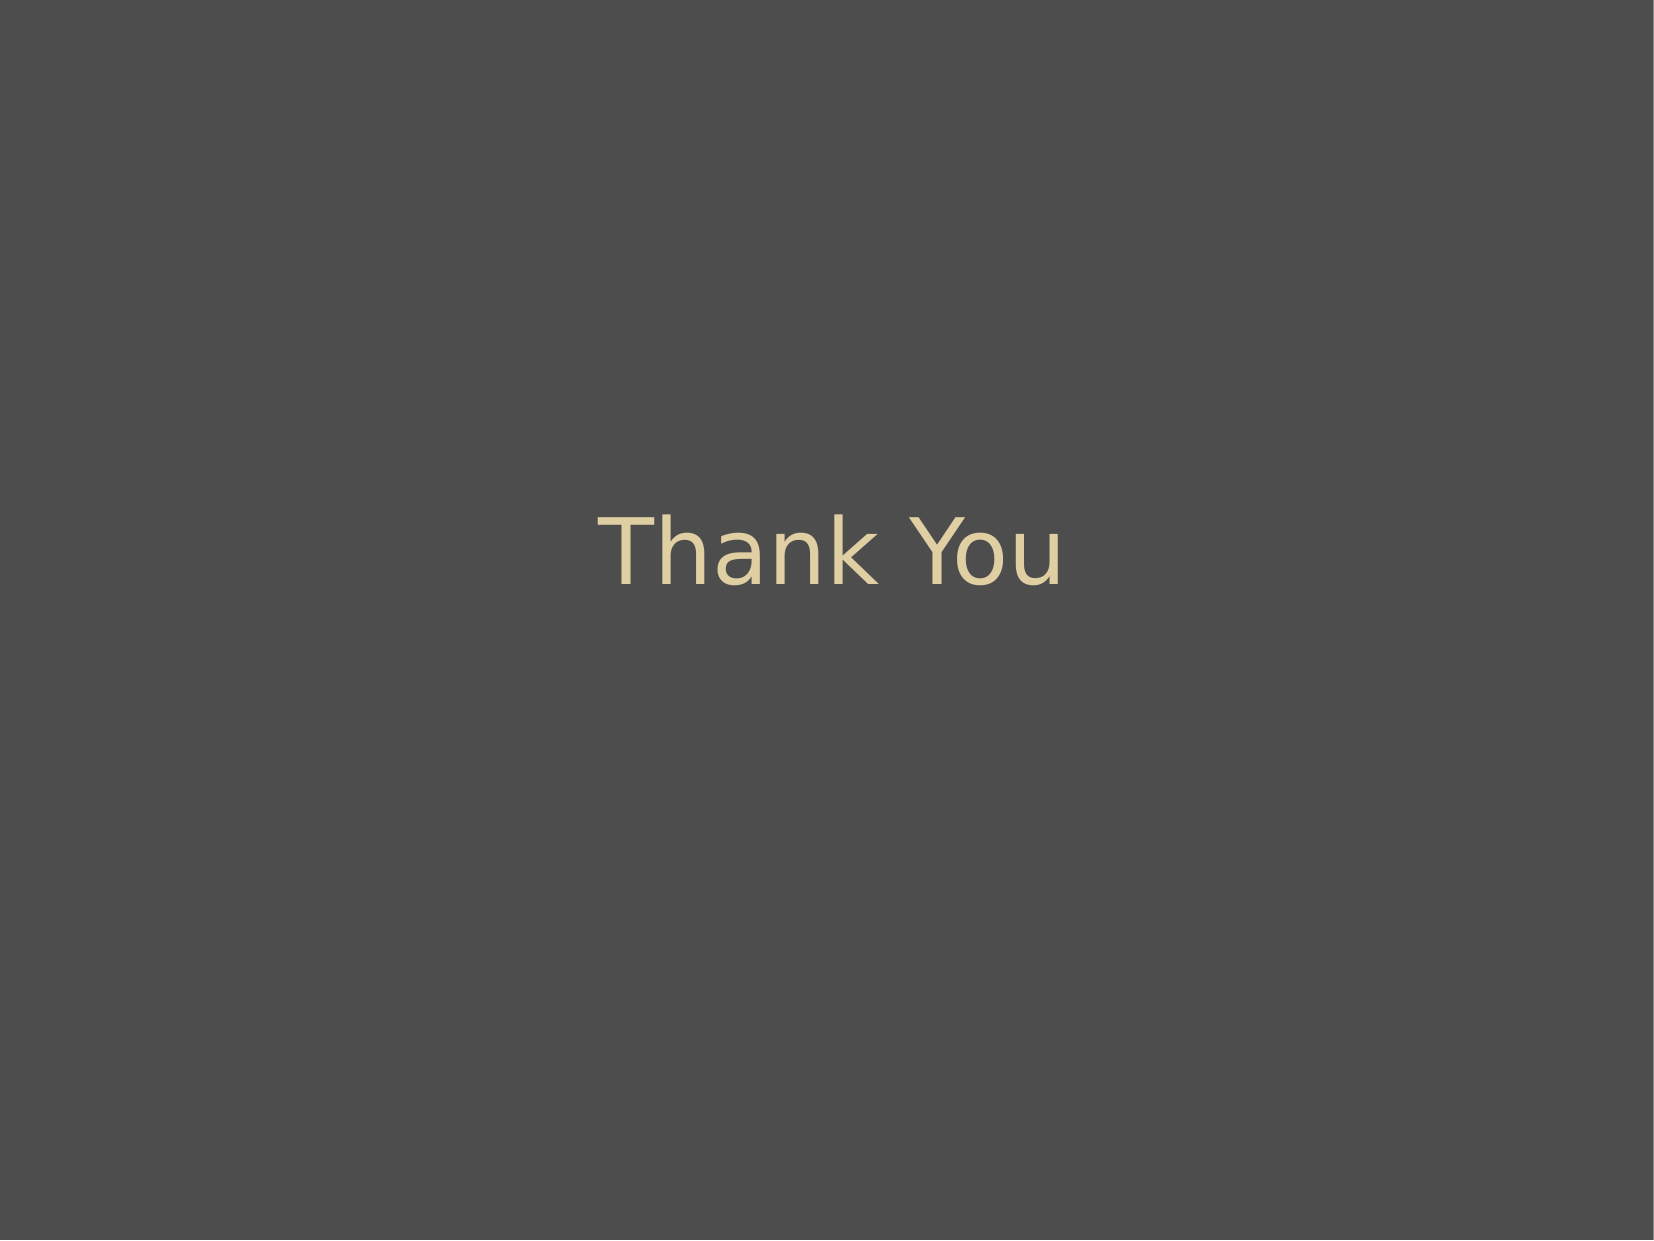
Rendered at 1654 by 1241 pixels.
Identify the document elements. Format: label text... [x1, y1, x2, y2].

text_box Thank You [501, 485, 1166, 612]
